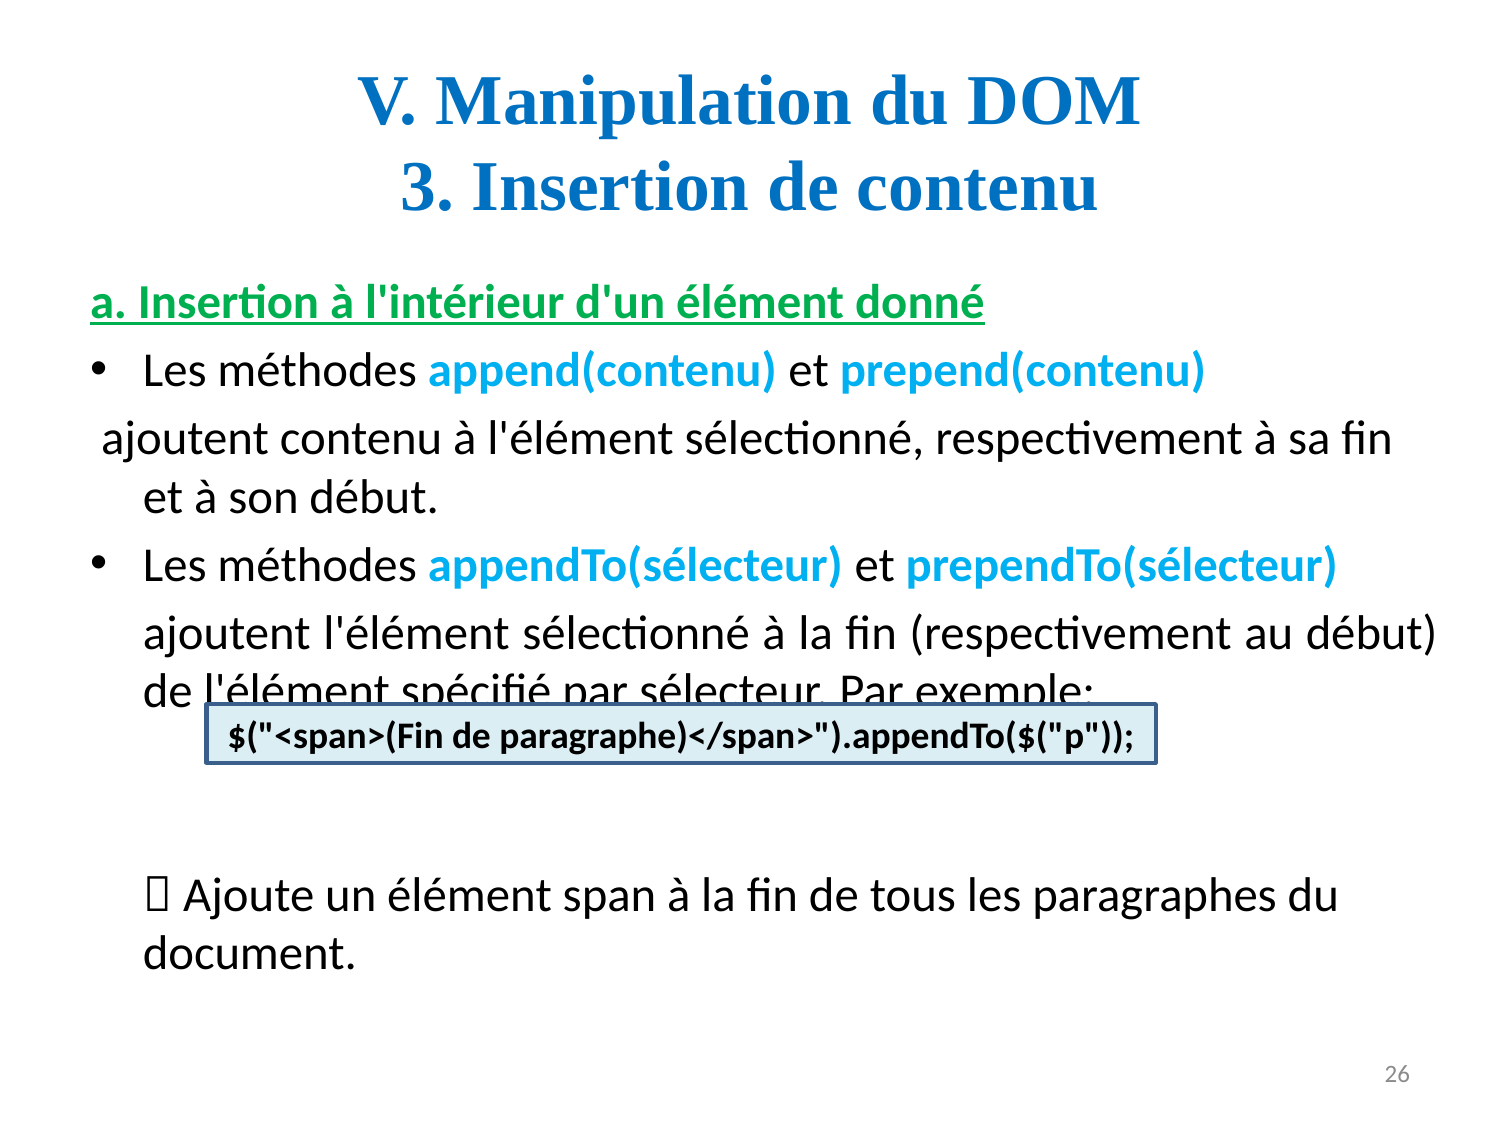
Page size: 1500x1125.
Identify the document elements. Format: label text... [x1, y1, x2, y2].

text_box $("<span>(Fin de paragraphe)</span>").appendTo($("p")); [204, 702, 1158, 765]
slide_number 26 [1074, 1042, 1425, 1103]
list a. Insertion à l'intérieur d'un élément donné Les méthodes append(contenu) et prepend(contenu) ajoutent contenu à l'élément sélectionné, respectivement à sa fin et à son début. Les méthodes appendTo(sélecteur) et prependTo(sélecteur) ajoutent l'élément sélectionné à la fin (respectivement au début) de l'élément spécifié par sélecteur. Par exemple:  Ajoute un élément span à la fin de tous les paragraphes du document. [75, 262, 1454, 1005]
title V. Manipulation du DOM 3. Insertion de contenu [75, 45, 1425, 233]
